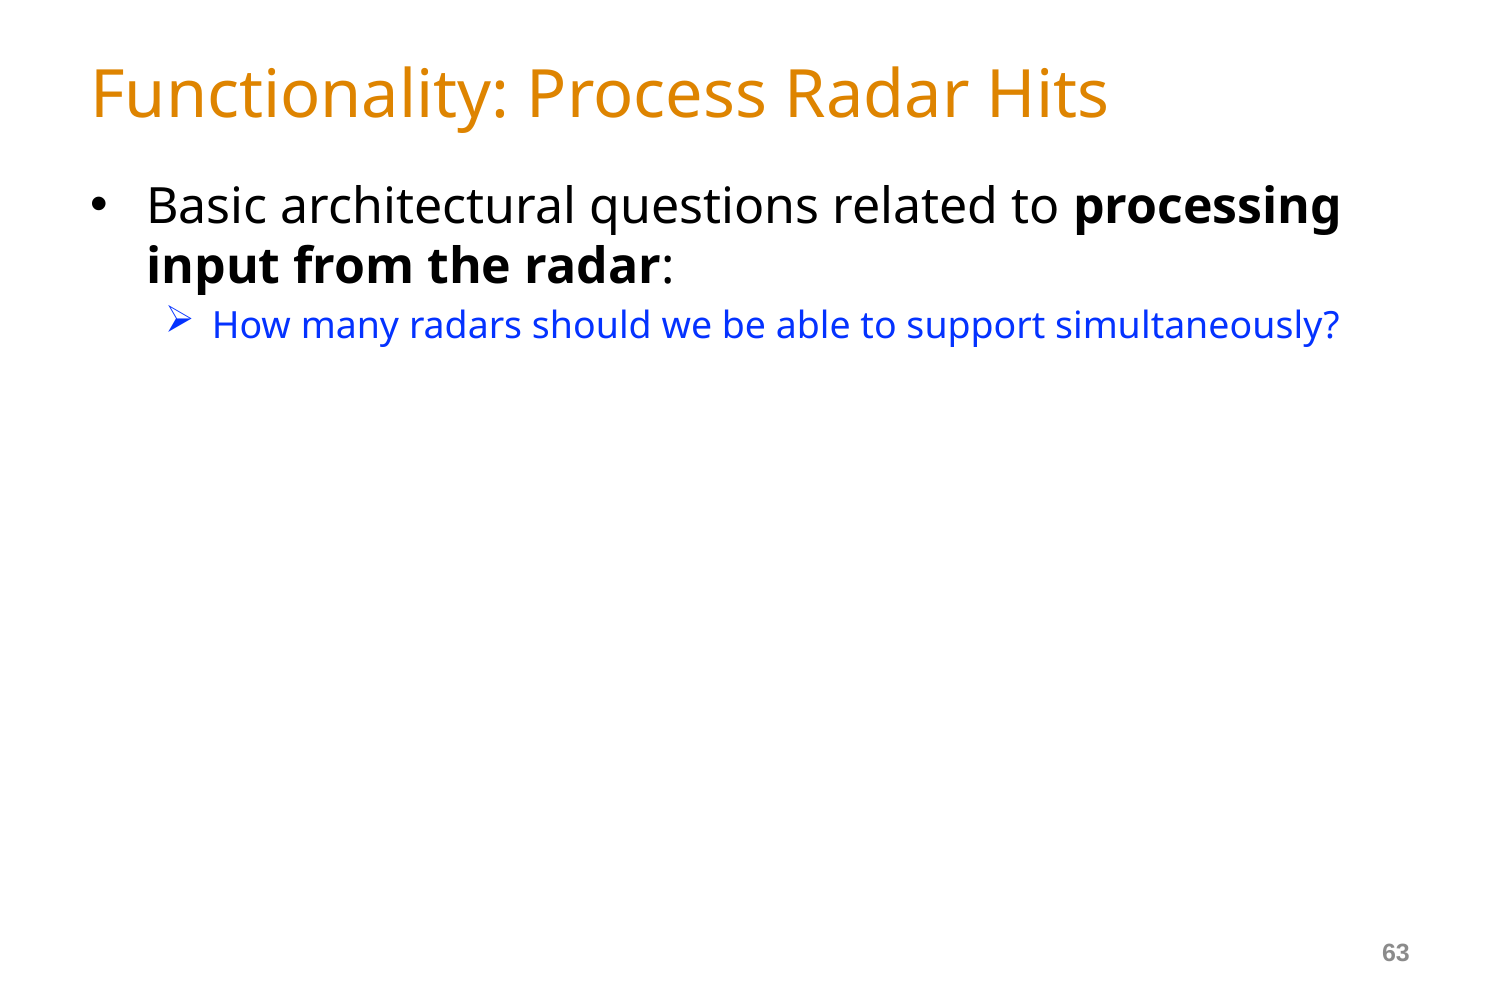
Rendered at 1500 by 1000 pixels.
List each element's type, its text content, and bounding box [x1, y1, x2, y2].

slide_number 63 [1074, 926, 1425, 981]
title Functionality: Process Radar Hits [75, 40, 1425, 142]
list Basic architectural questions related to processing input from the radar: How many radars should we be able to support simultaneously? [75, 165, 1425, 894]
